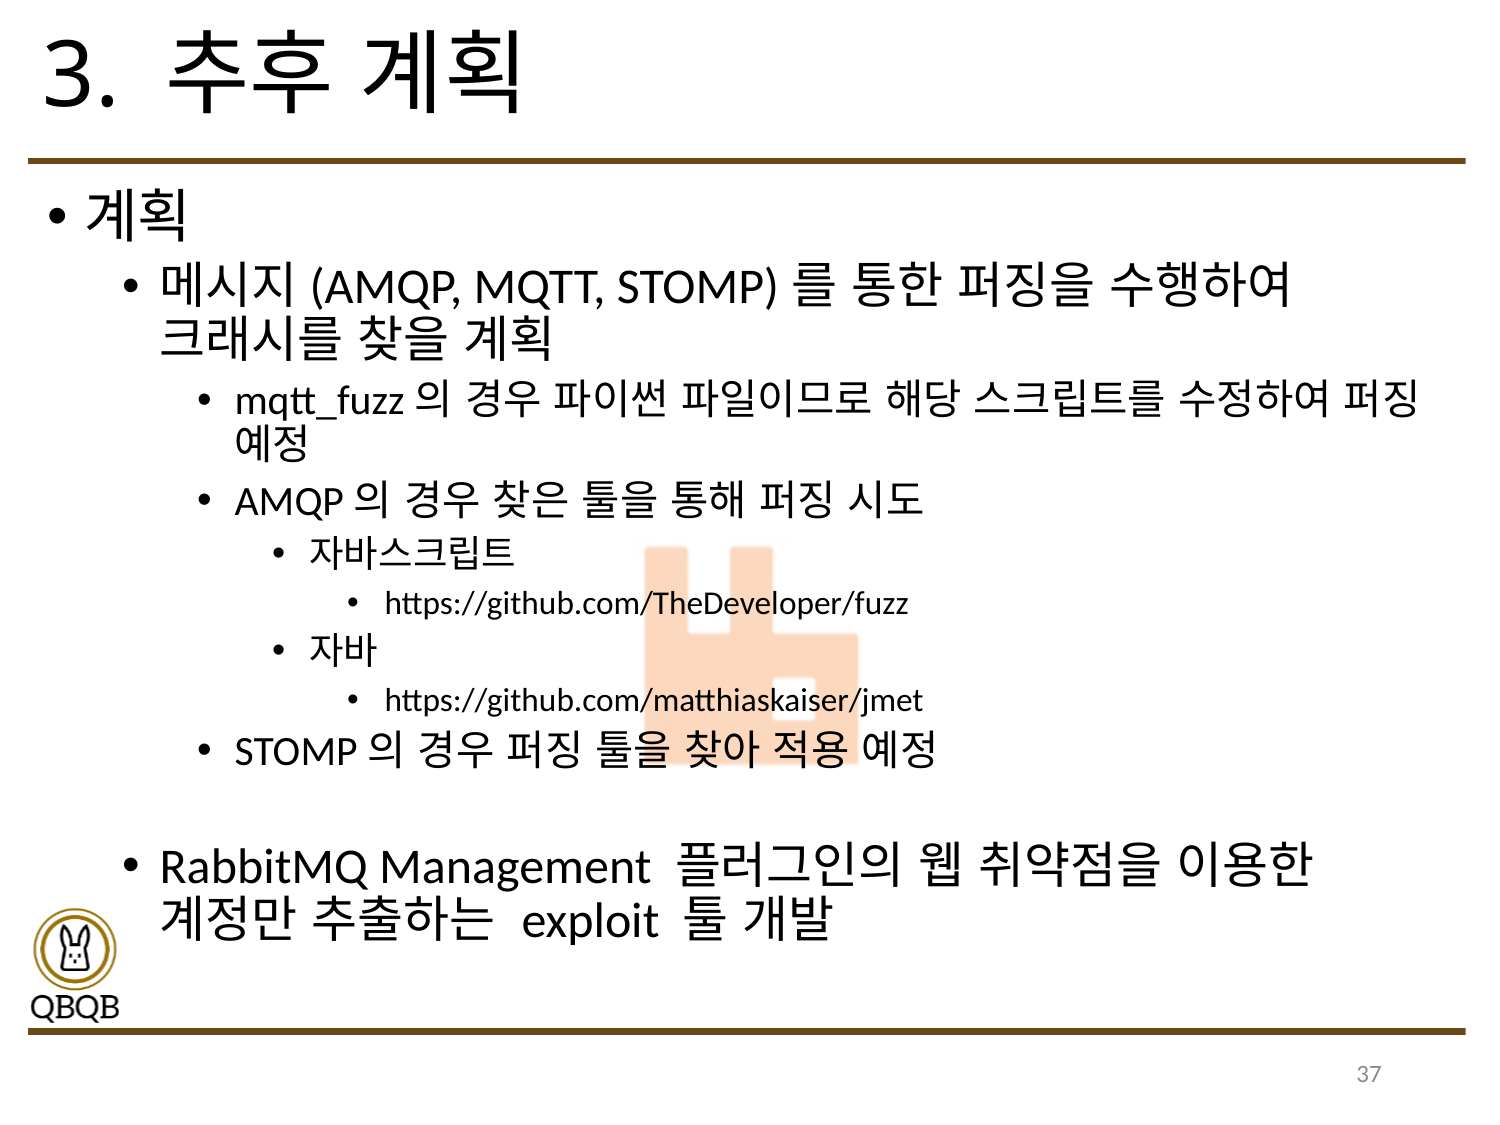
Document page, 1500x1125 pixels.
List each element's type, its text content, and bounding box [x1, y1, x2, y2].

slide_number 37 [1059, 1042, 1397, 1103]
picture [0, 856, 199, 1103]
title 3. 추후 계획 [27, 6, 1228, 147]
list 계획 메시지(AMQP, MQTT, STOMP)를 통한 퍼징을 수행하여 크래시를 찾을 계획 mqtt_fuzz의 경우 파이썬 파일이므로 해당 스크립트를 수정하여 퍼징 예정 AMQP의 경우 찾은 툴을 통해 퍼징 시도 자바스크립트 https://github.com/TheDeveloper/fuzz 자바 https://github.com/matthiaskaiser/jmet STOMP의 경우 퍼징 툴을 찾아 적용 예정 RabbitMQ Management 플러그인의 웹 취약점을 이용한 계정만 추출하는 exploit 툴 개발 [32, 179, 1464, 979]
